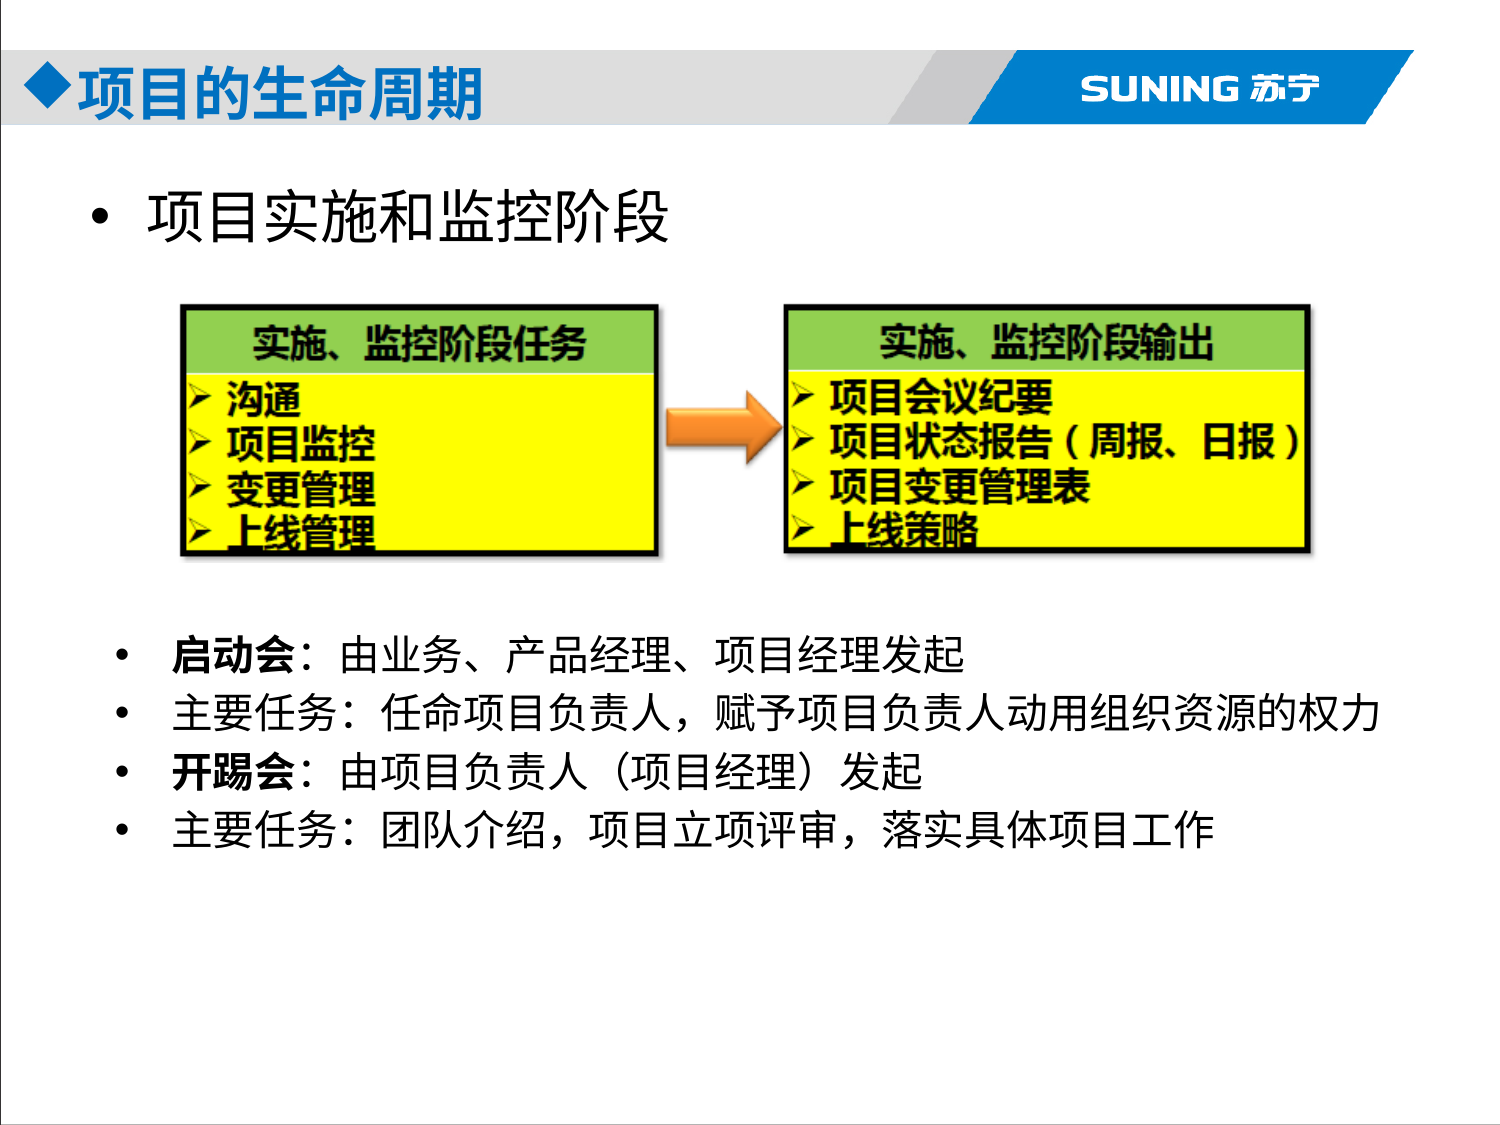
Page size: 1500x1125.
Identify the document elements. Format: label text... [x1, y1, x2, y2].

list 项目实施和监控阶段 [75, 172, 1365, 256]
text_box 启动会：由业务、产品经理、项目经理发起 主要任务：任命项目负责人，赋予项目负责人动用组织资源的权力 开踢会：由项目负责人（项目经理）发起 主要任务：团队介绍，项目立项评审，落实具体项目工作 [100, 621, 1435, 941]
picture [0, 0, 1500, 1125]
text_box 项目的生命周期 [4, 50, 1029, 135]
